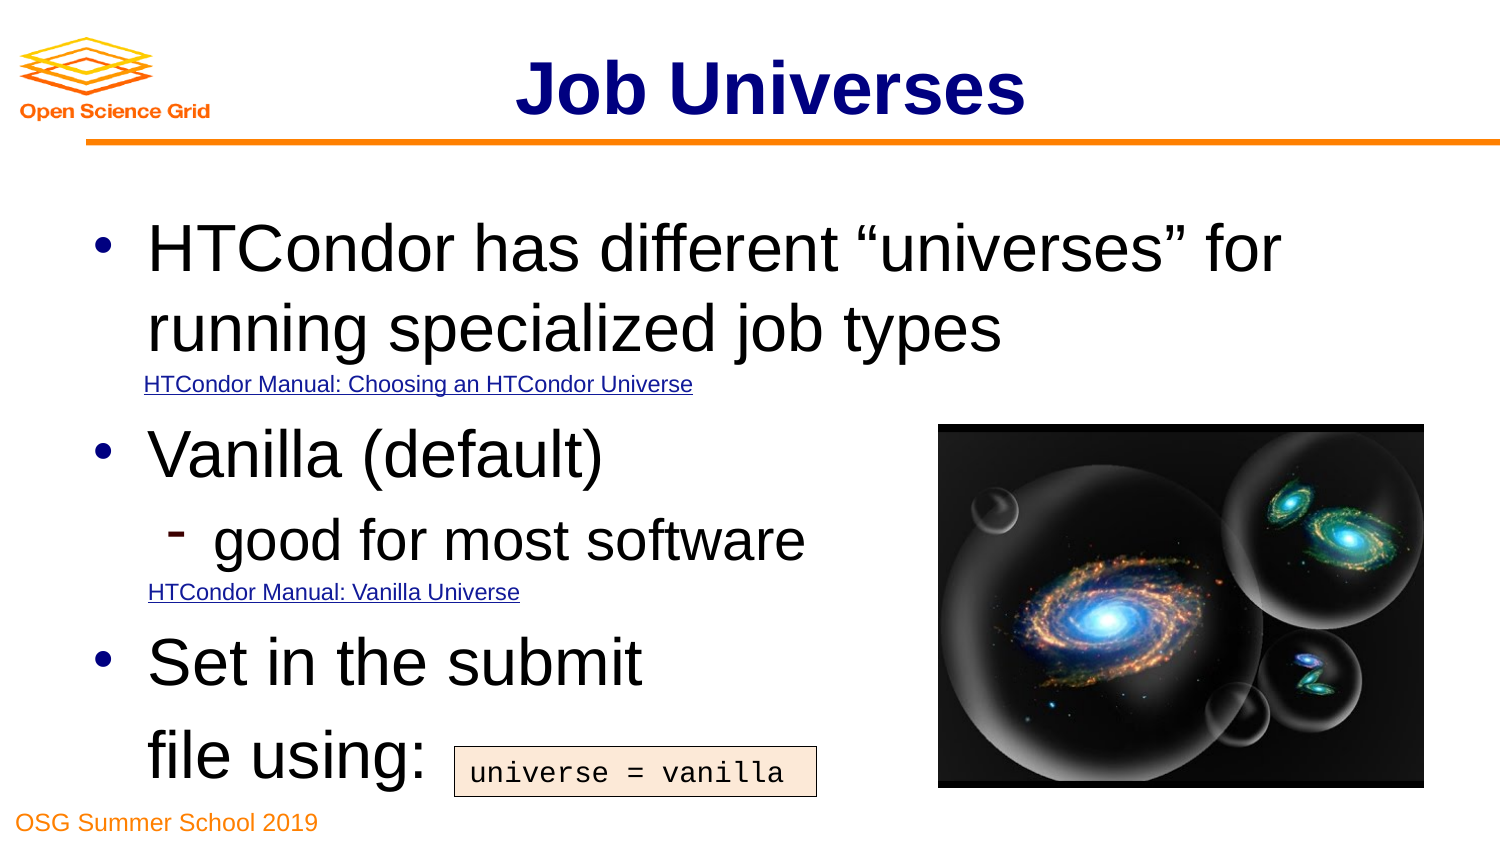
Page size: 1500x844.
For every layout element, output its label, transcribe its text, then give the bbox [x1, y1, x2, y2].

title Job Universes [201, 14, 1342, 155]
text_box universe = vanilla [454, 746, 817, 797]
picture [938, 424, 1424, 789]
picture [0, 20, 201, 134]
list HTCondor has different “universes” for running specialized job types HTCondor Manual: Choosing an HTCondor Universe Vanilla (default) good for most software HTCondor Manual: Vanilla Universe Set in the submit file using: [76, 196, 1342, 814]
